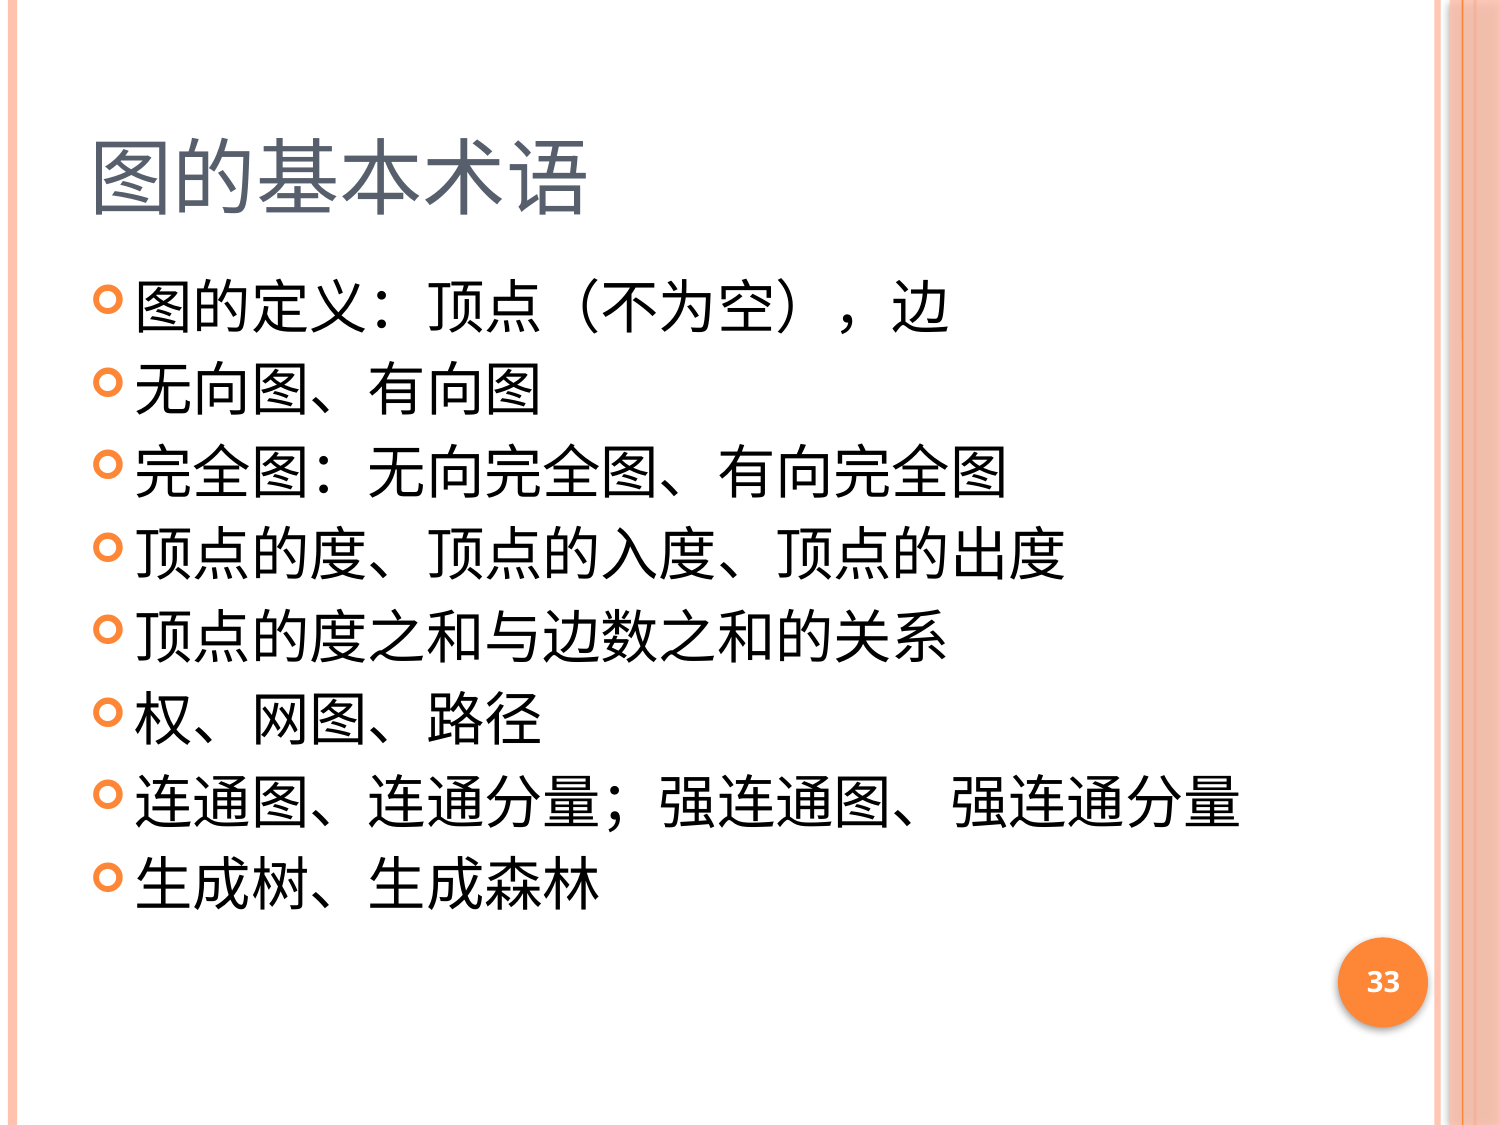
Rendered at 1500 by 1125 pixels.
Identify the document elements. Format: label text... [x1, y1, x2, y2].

slide_number 33 [1333, 940, 1434, 1027]
list 图的定义：顶点（不为空），边 无向图、有向图 完全图：无向完全图、有向完全图 顶点的度、顶点的入度、顶点的出度 顶点的度之和与边数之和的关系 权、网图、路径 连通图、连通分量；强连通图、强连通分量 生成树、生成森林 [75, 262, 1300, 1062]
title 图的基本术语 [75, 45, 1300, 233]
